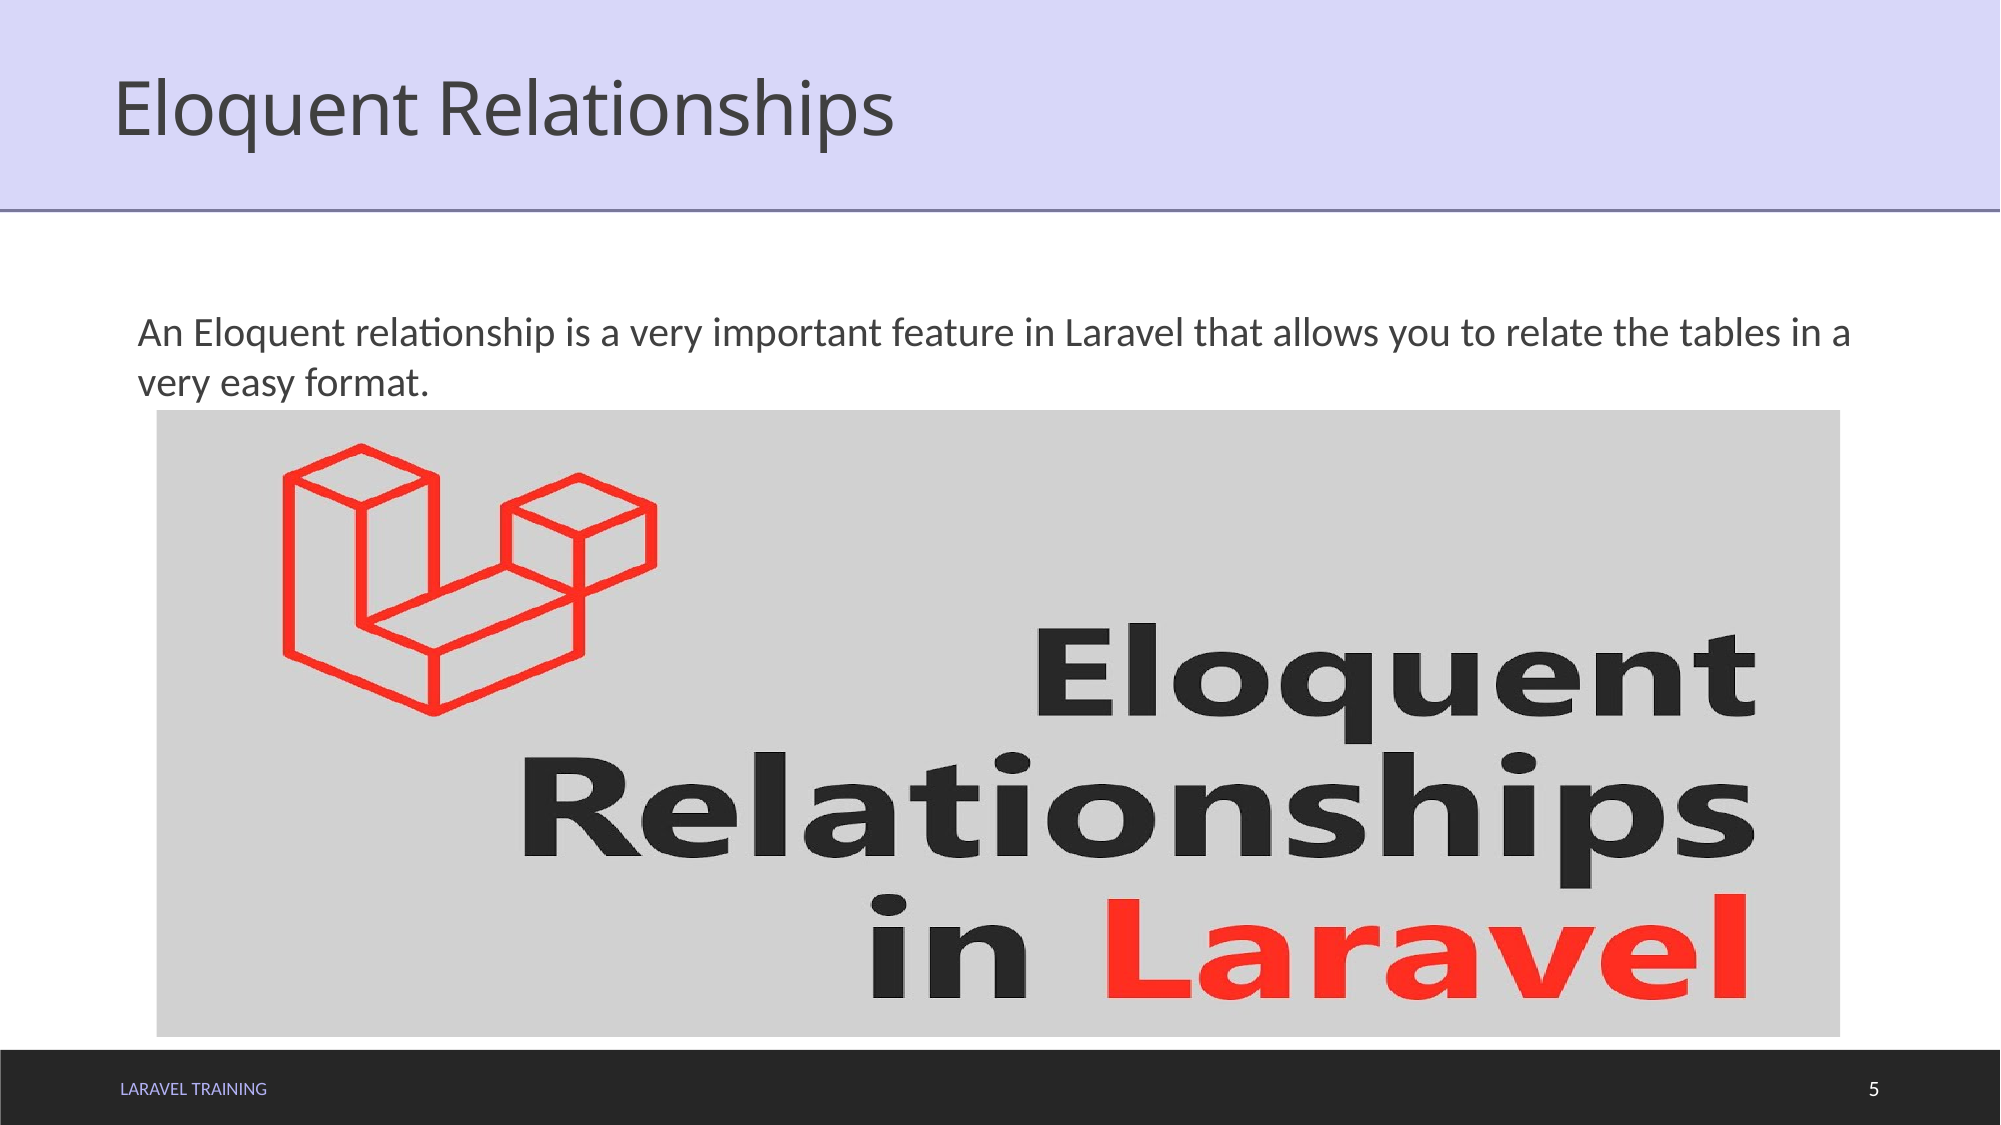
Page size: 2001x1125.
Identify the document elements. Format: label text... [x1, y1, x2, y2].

slide_number 5 [1793, 1057, 1895, 1118]
footer LARAVEL TRAINING [105, 1057, 1224, 1118]
list An Eloquent relationship is a very important feature in Laravel that allows you to relate the tables in a very easy format. [122, 297, 1912, 968]
picture [156, 410, 1841, 1037]
title Eloquent Relationships [0, 0, 2000, 213]
